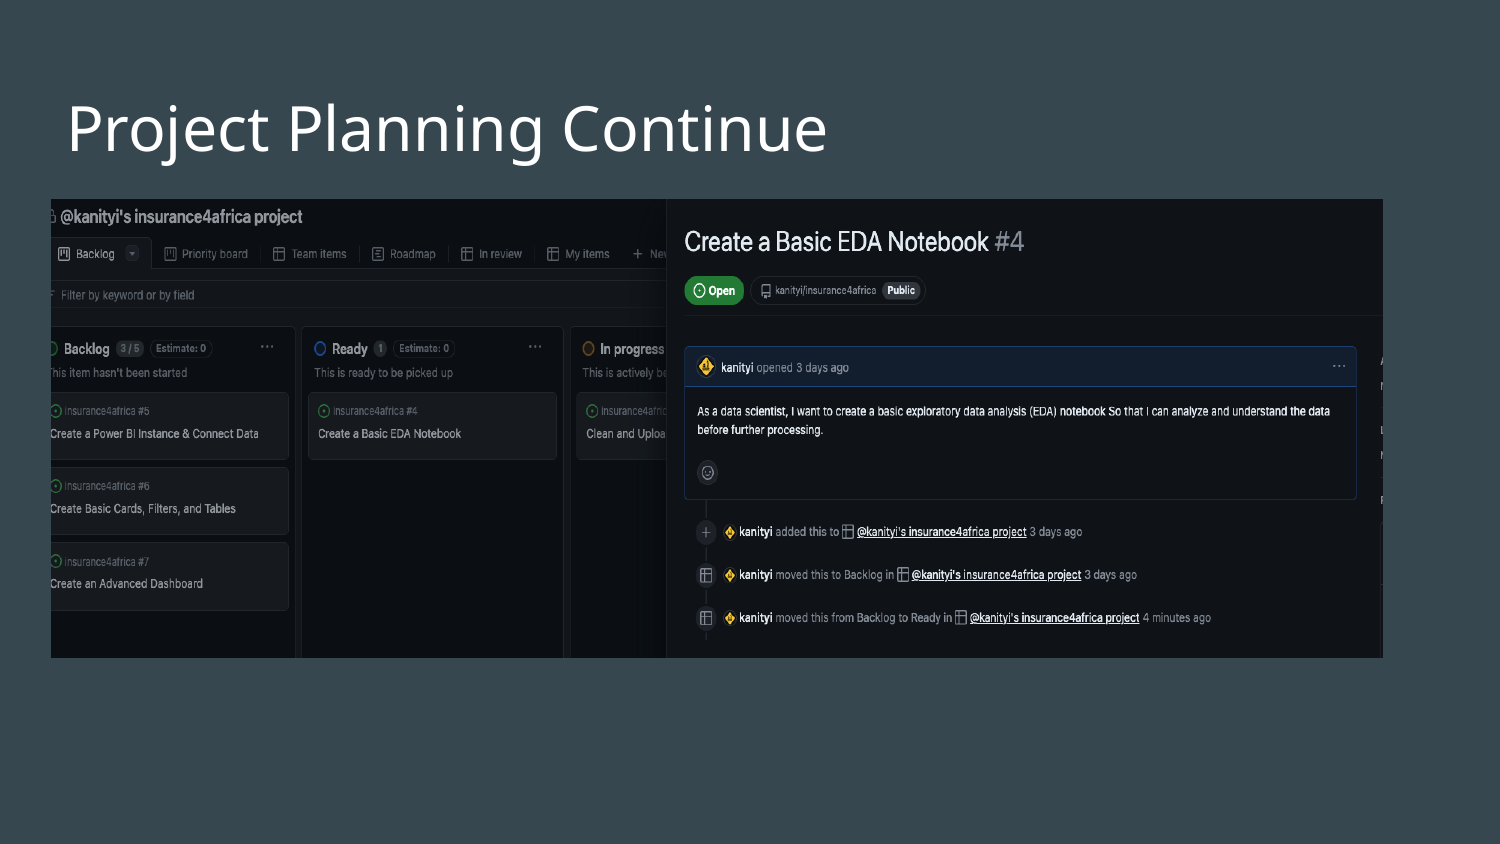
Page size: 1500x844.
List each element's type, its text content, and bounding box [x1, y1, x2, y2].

picture [50, 199, 1383, 658]
title Project Planning Continue [51, 73, 1449, 168]
